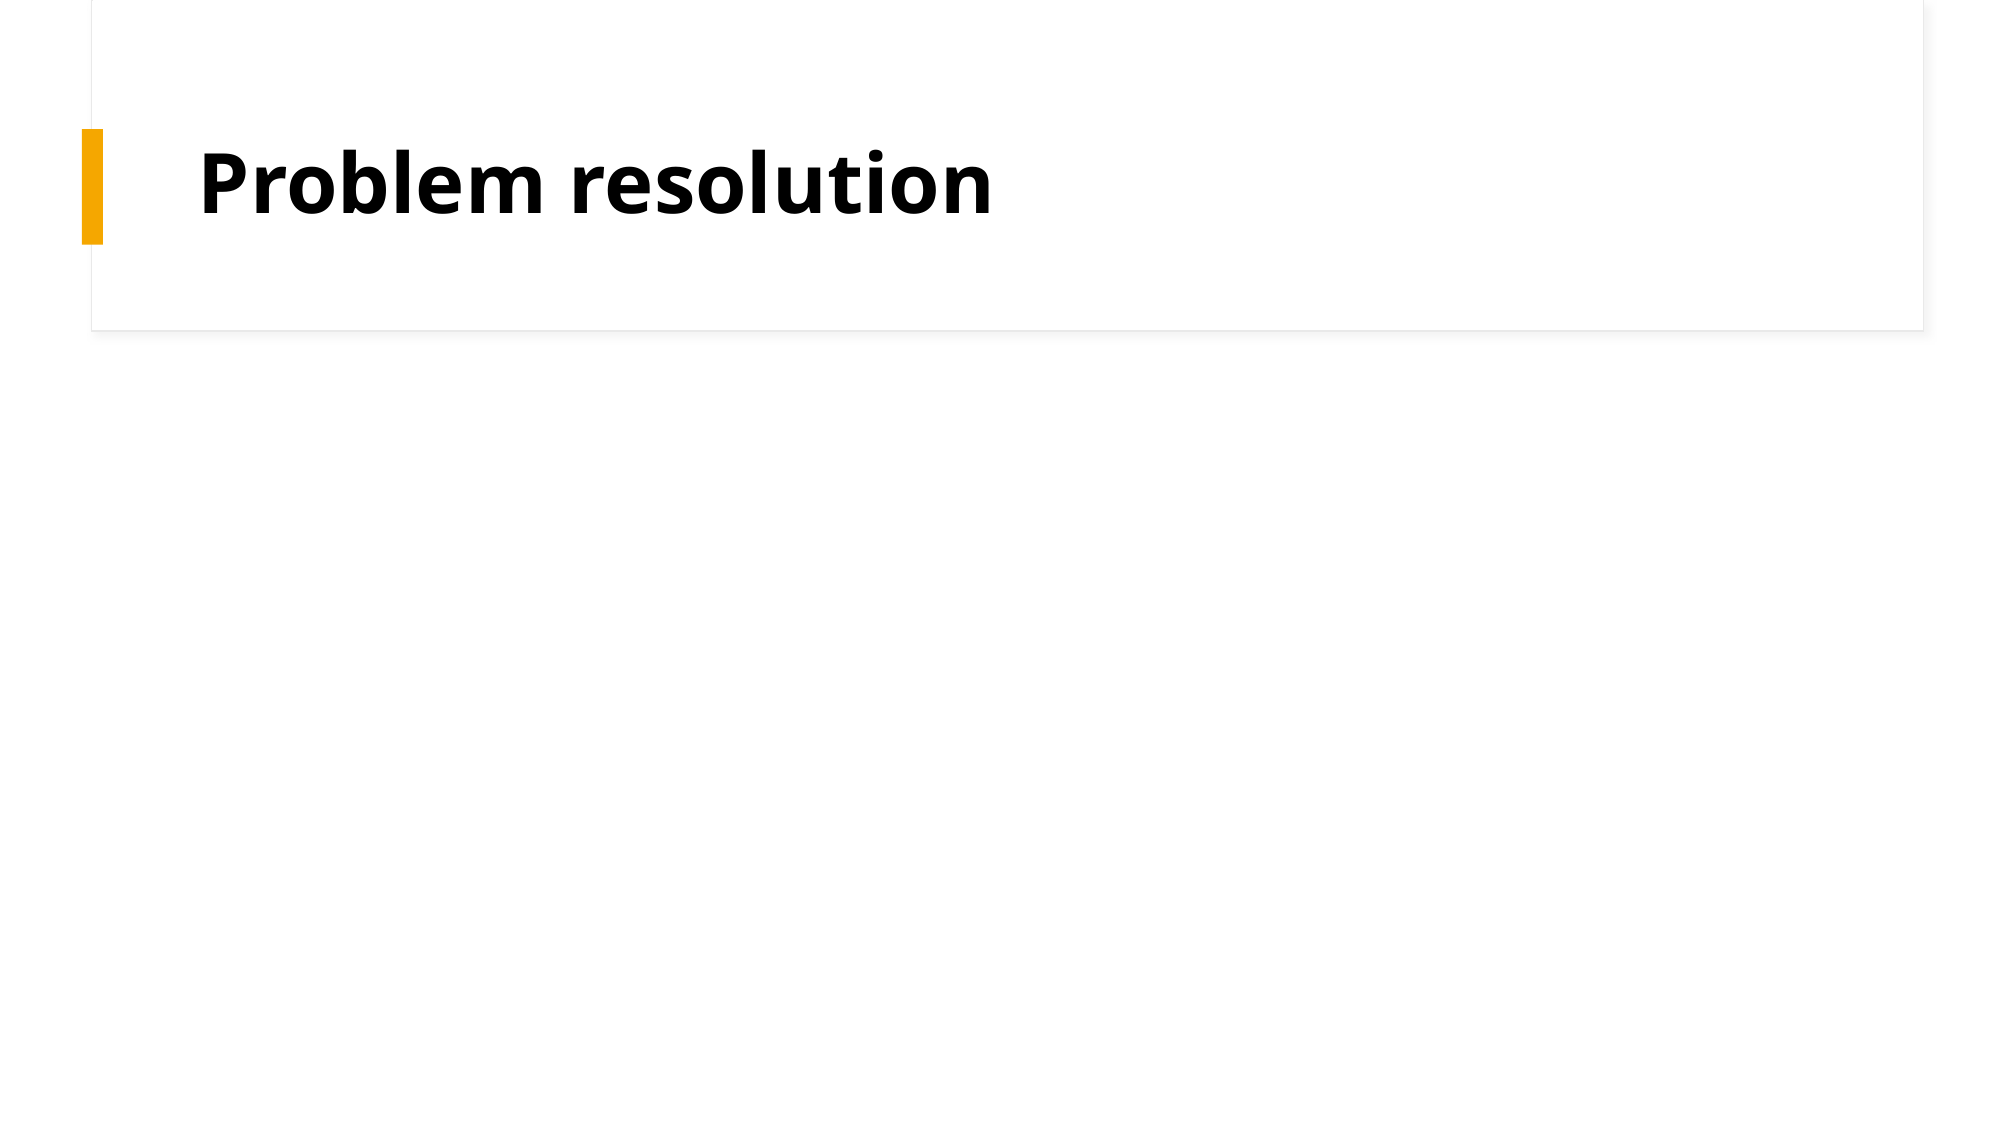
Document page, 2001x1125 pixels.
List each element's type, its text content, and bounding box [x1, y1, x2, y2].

title Problem resolution [183, 90, 1851, 284]
